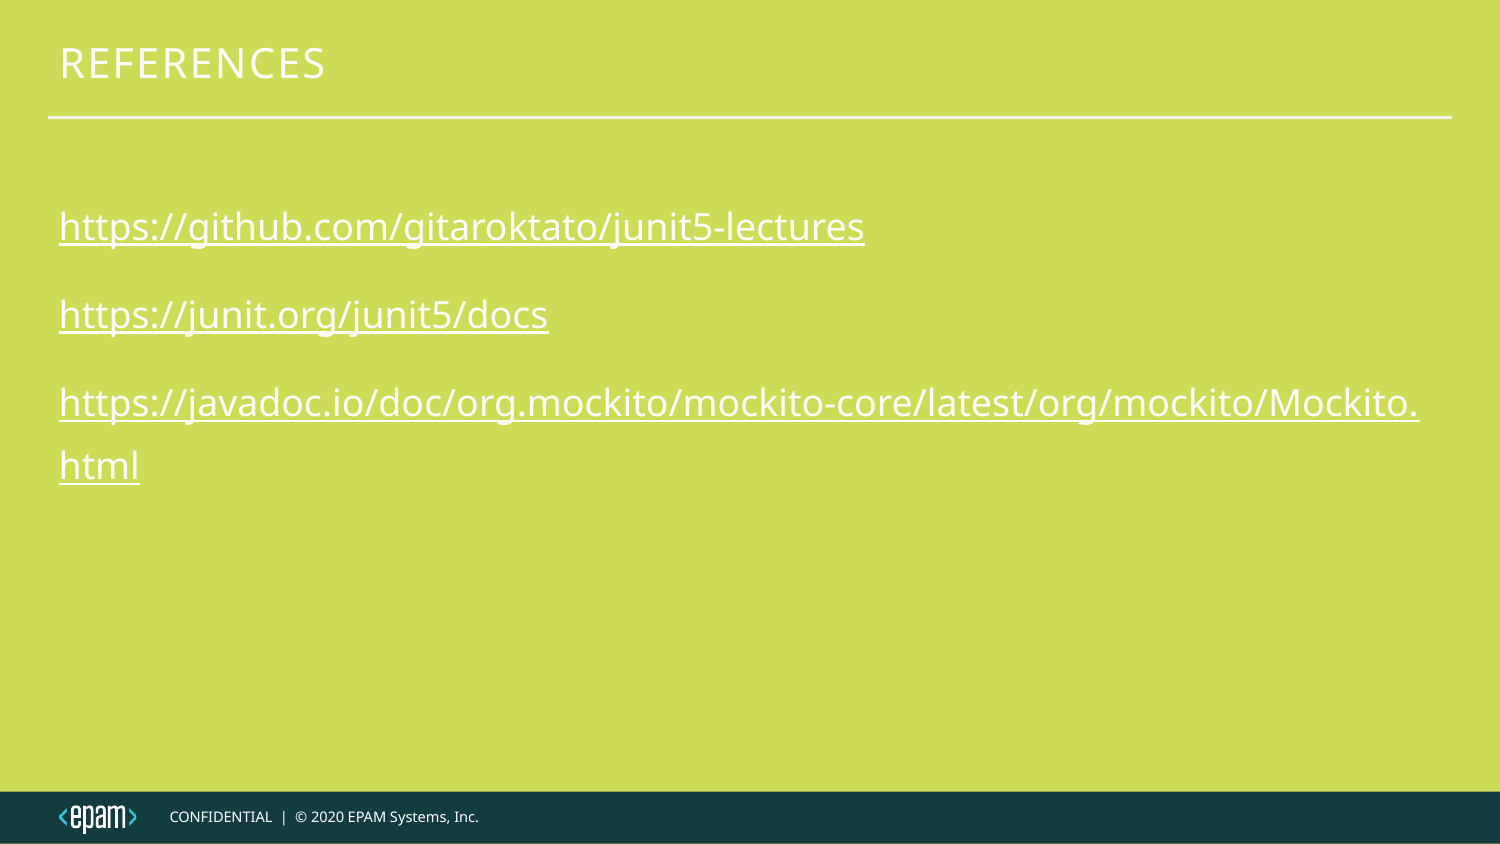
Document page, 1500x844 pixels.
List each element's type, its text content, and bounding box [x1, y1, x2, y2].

title REFERENCES [59, 37, 1442, 87]
list https://github.com/gitaroktato/junit5-lectures https://junit.org/junit5/docs https://javadoc.io/doc/org.mockito/mockito-core/latest/org/mockito/Mockito.html [58, 177, 1442, 735]
